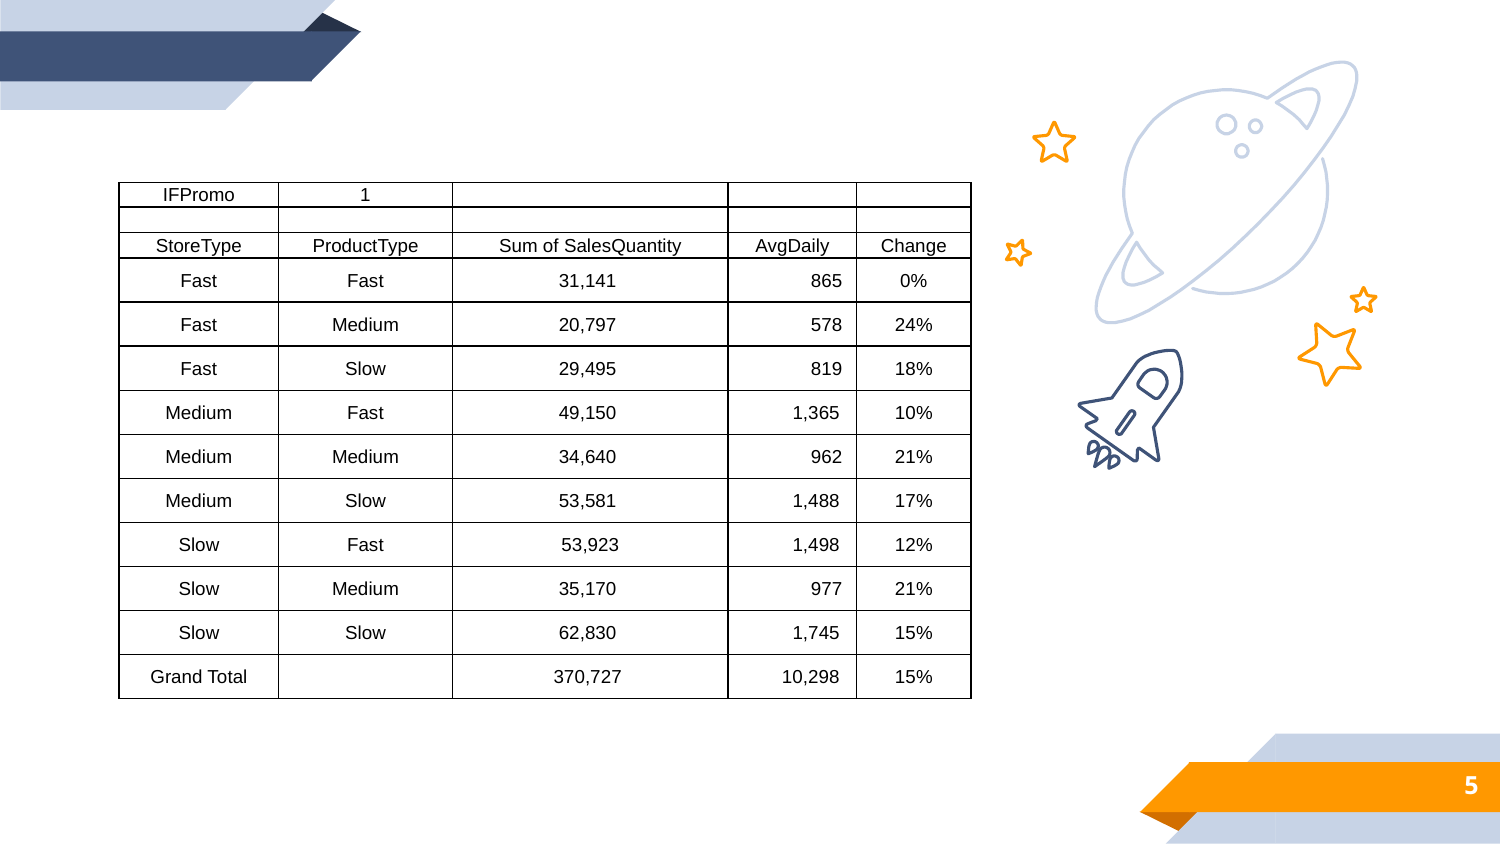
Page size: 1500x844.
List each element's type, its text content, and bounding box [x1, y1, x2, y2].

table_cell Change [857, 233, 970, 257]
table_cell 49,150 [453, 391, 727, 434]
table_cell 12% [857, 523, 970, 566]
table_cell 865 [729, 259, 856, 301]
table_cell 20,797 [453, 303, 727, 345]
table_cell 1,498 [729, 523, 856, 566]
table_cell [857, 208, 970, 232]
slide_number 5 [1249, 760, 1494, 813]
table_cell Grand Total [120, 655, 278, 698]
table_cell 1,745 [729, 611, 856, 654]
table_cell 977 [729, 567, 856, 610]
table_cell Medium [279, 567, 452, 610]
table_cell Sum of SalesQuantity [453, 233, 727, 257]
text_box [1080, 356, 1189, 464]
table_cell [279, 208, 452, 232]
table_header [453, 183, 727, 206]
table_cell 35,170 [453, 567, 727, 610]
table_cell Fast [279, 523, 452, 566]
table_cell Slow [120, 611, 278, 654]
table_cell 1,488 [729, 479, 856, 522]
table_cell 819 [729, 347, 856, 390]
table_cell 62,830 [453, 611, 727, 654]
table_header [857, 183, 970, 206]
table_cell Fast [279, 391, 452, 434]
table_cell 17% [857, 479, 970, 522]
table_cell Slow [120, 523, 278, 566]
table_cell Fast [279, 259, 452, 301]
table_header IFPromo [120, 183, 278, 206]
table_cell 18% [857, 347, 970, 390]
table_cell [120, 208, 278, 232]
table_cell 10,298 [729, 655, 856, 698]
table_cell Medium [120, 479, 278, 522]
table_cell Medium [279, 435, 452, 478]
table_cell 1,365 [729, 391, 856, 434]
table_cell 53,581 [453, 479, 727, 522]
table_cell 578 [729, 303, 856, 345]
table_cell Medium [279, 303, 452, 345]
table_cell Slow [120, 567, 278, 610]
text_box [1095, 61, 1357, 323]
table_cell 370,727 [453, 655, 727, 698]
table_cell 24% [857, 303, 970, 345]
table_cell AvgDaily [729, 233, 856, 257]
table_cell ProductType [279, 233, 452, 257]
table_cell [729, 208, 856, 232]
table_cell 34,640 [453, 435, 727, 478]
table_cell Medium [120, 435, 278, 478]
table_cell 15% [857, 655, 970, 698]
table_cell 0% [857, 259, 970, 301]
table_cell Fast [120, 303, 278, 345]
table_cell Medium [120, 391, 278, 434]
table_cell 21% [857, 435, 970, 478]
table_cell 15% [857, 611, 970, 654]
table_cell 29,495 [453, 347, 727, 390]
table_cell Slow [279, 347, 452, 390]
table_cell Slow [279, 611, 452, 654]
table_cell Fast [120, 259, 278, 301]
table_cell 31,141 [453, 259, 727, 301]
table_cell [453, 208, 727, 232]
table_cell 962 [729, 435, 856, 478]
table_cell [279, 655, 452, 698]
table_cell 10% [857, 391, 970, 434]
table_cell 21% [857, 567, 970, 610]
table_cell StoreType [120, 233, 278, 257]
table_header 1 [279, 183, 452, 206]
table_cell 53,923 [453, 523, 727, 566]
table_header [729, 183, 856, 206]
table_cell Slow [279, 479, 452, 522]
table_cell Fast [120, 347, 278, 390]
